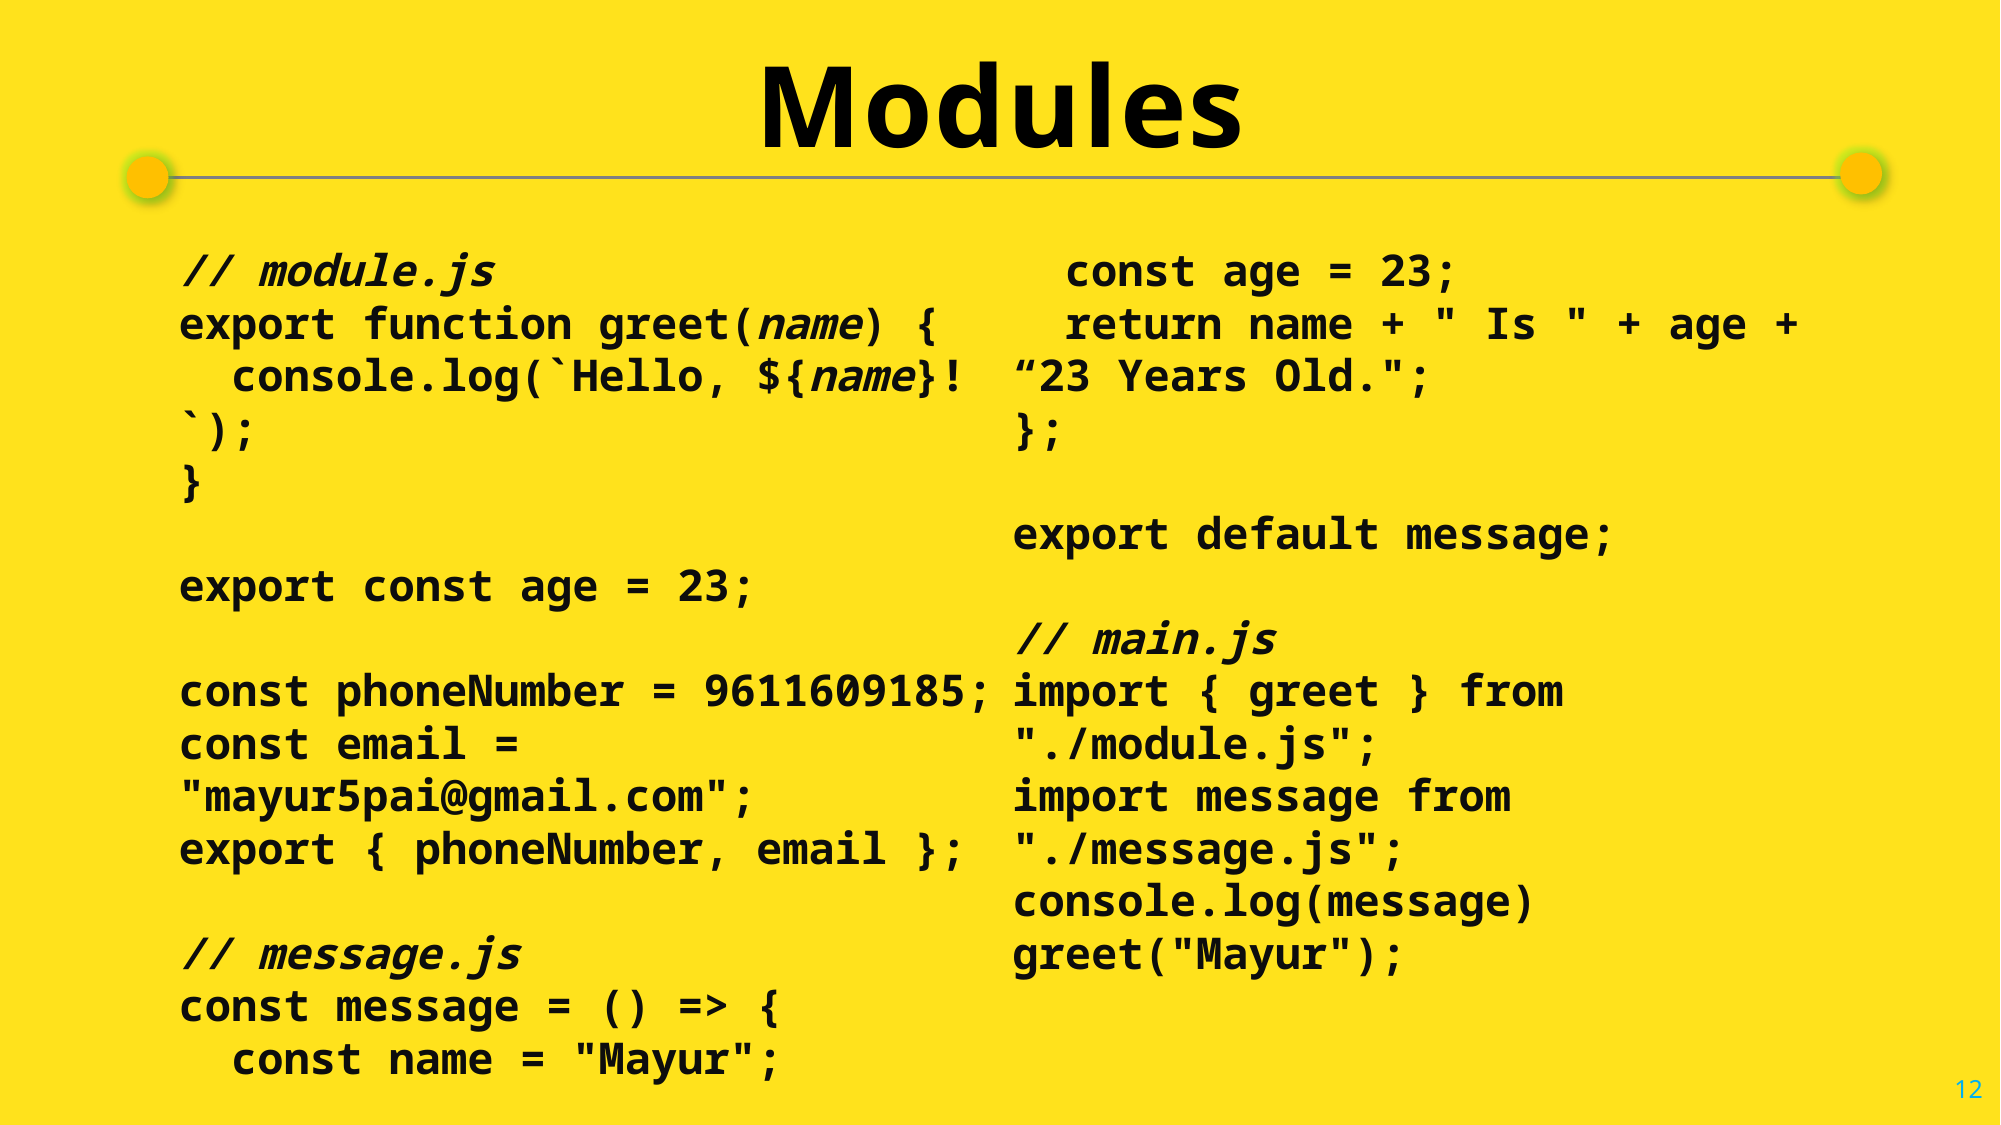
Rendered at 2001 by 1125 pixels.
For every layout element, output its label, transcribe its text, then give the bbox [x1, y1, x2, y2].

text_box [126, 152, 1883, 199]
text_box // module.js export function greet(name) { console.log(`Hello, ${name}!`); } export const age = 23; const phoneNumber = 9611609185; const email = "mayur5pai@gmail.com"; export { phoneNumber, email }; // message.js const message = () => { const name = "Mayur"; const age = 23; return name + " Is " + age + “23 Years Old."; }; export default message; // main.js import { greet } from "./module.js"; import message from "./message.js"; console.log(message) greet("Mayur"); [163, 235, 1862, 1125]
title Modules [277, 42, 1723, 152]
slide_number 12 [1927, 1060, 1998, 1121]
